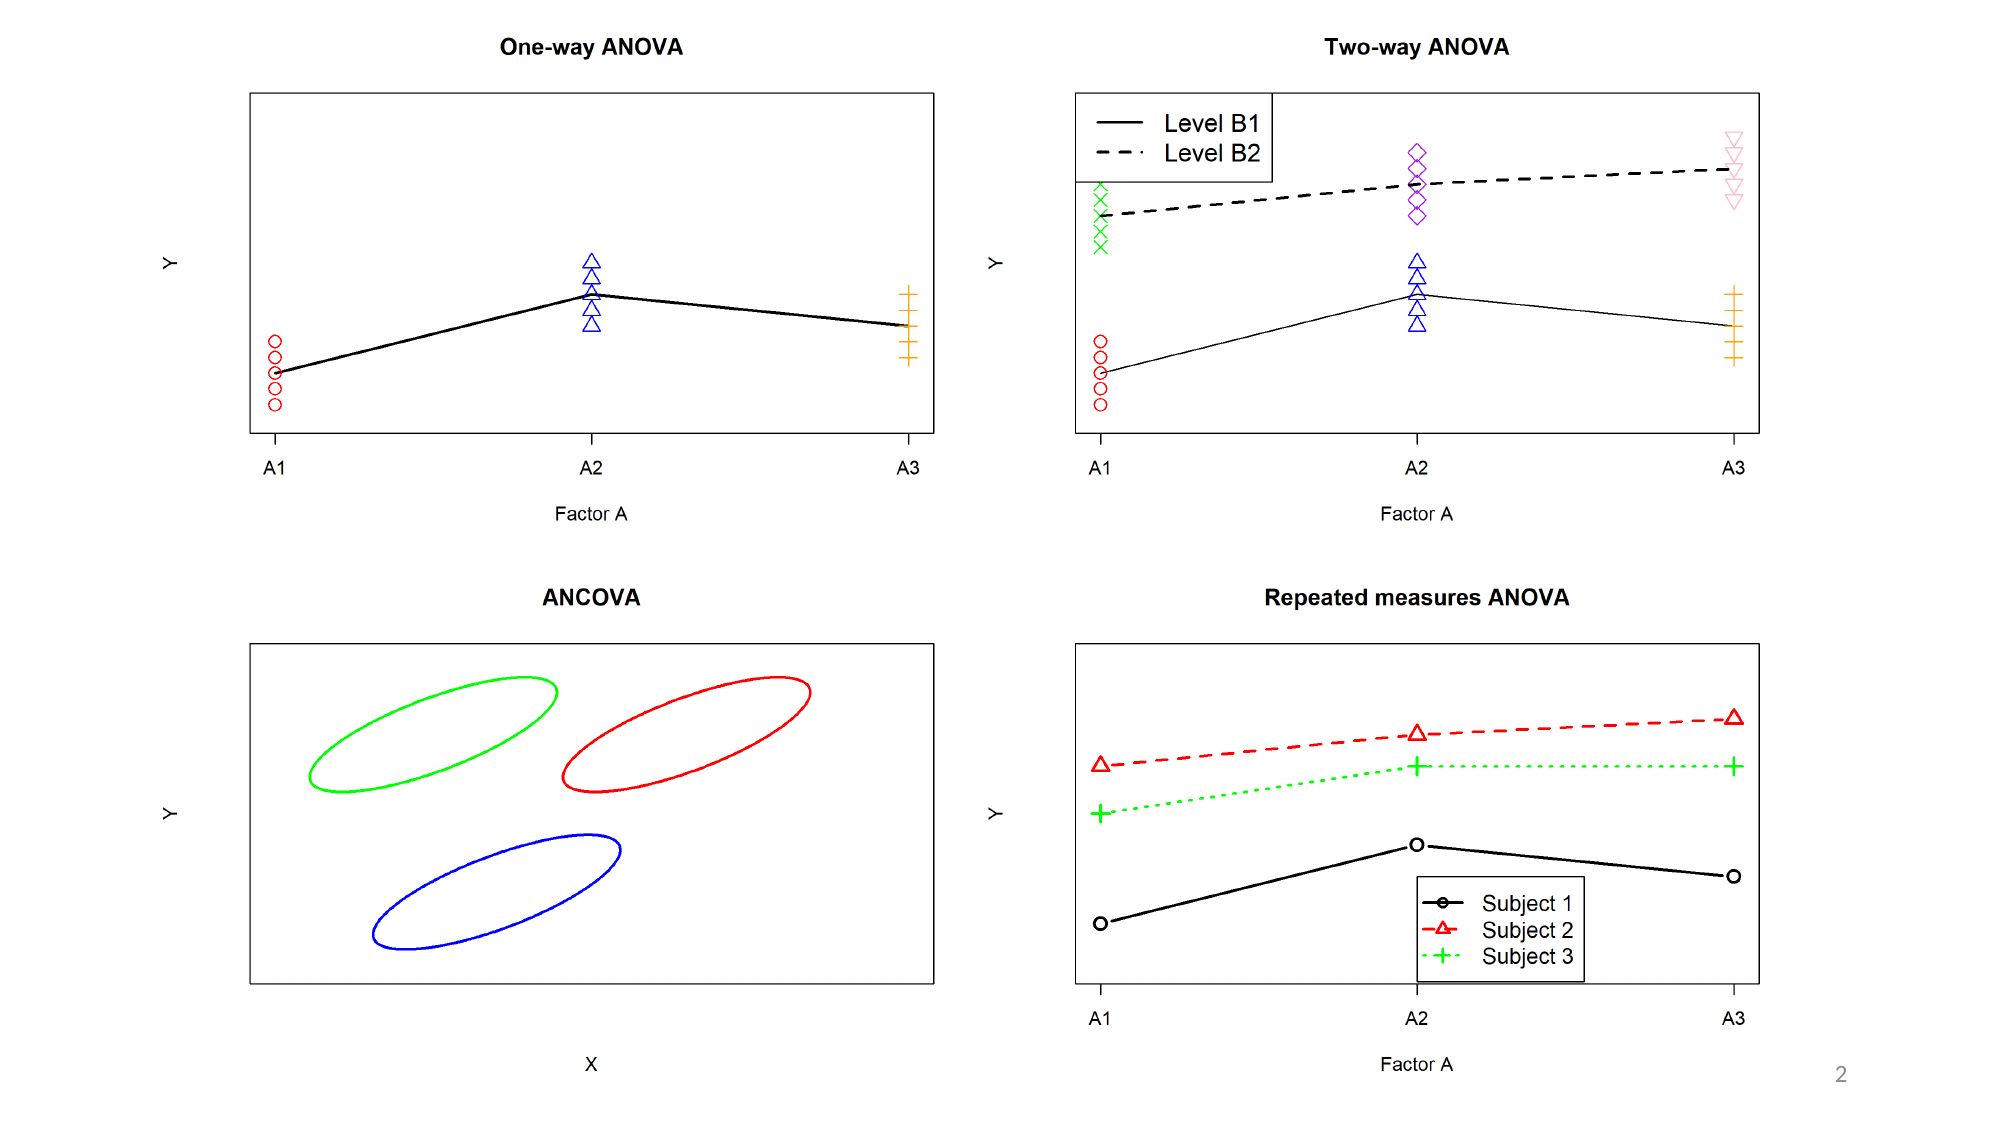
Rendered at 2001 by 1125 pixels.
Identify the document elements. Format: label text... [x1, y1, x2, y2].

picture [156, 0, 1807, 1100]
slide_number 2 [1412, 1042, 1863, 1103]
